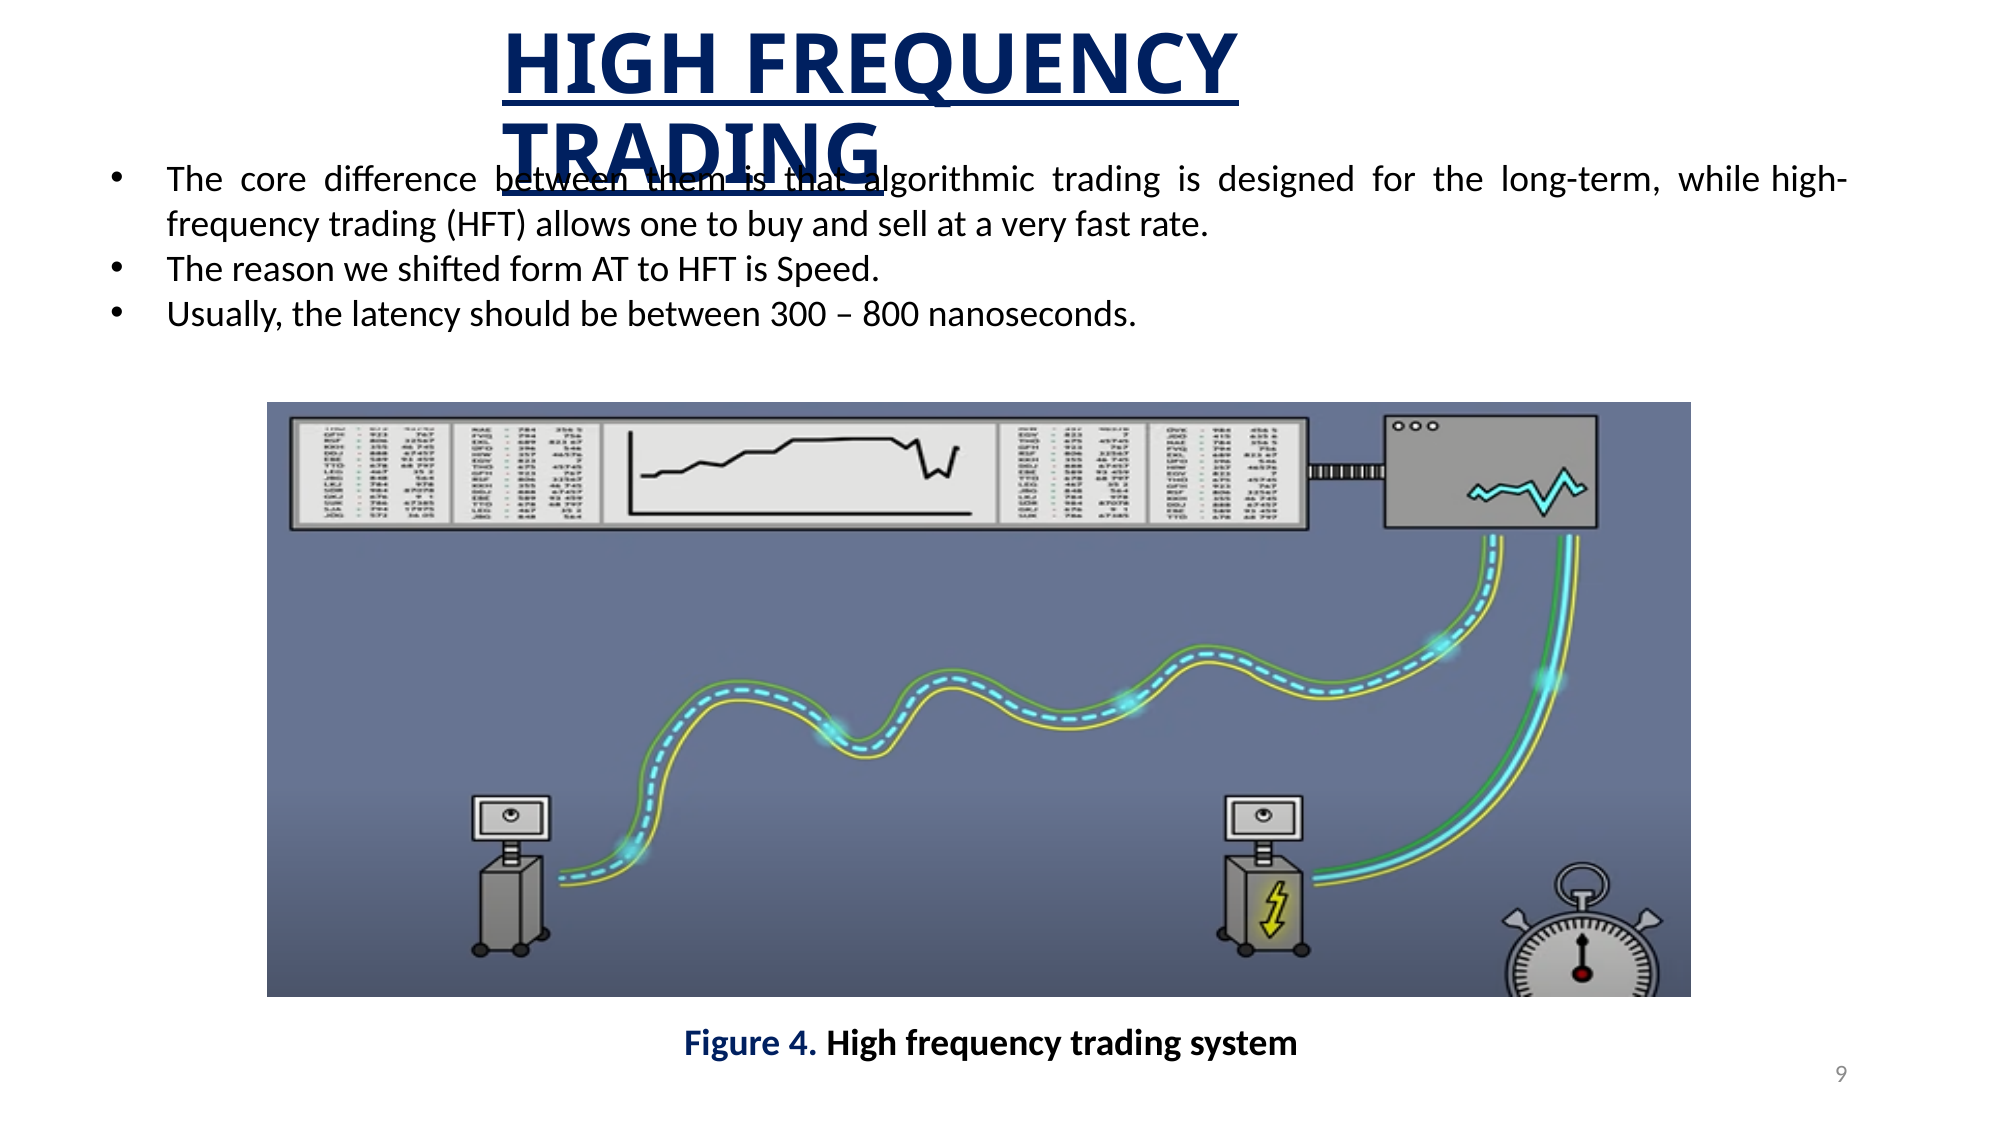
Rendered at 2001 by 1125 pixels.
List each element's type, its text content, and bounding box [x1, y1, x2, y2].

text_box HIGH FREQUENCY TRADING [486, 14, 1553, 115]
text_box The core difference between them is that algorithmic trading is designed for the long-term, while high-frequency trading (HFT) allows one to buy and sell at a very fast rate. The reason we shifted form AT to HFT is Speed. Usually, the latency should be between 300 – 800 nanoseconds. [95, 146, 1863, 387]
picture [267, 402, 1691, 997]
slide_number 9 [1412, 1042, 1863, 1103]
text_box Figure 4. High frequency trading system [669, 1010, 1670, 1070]
